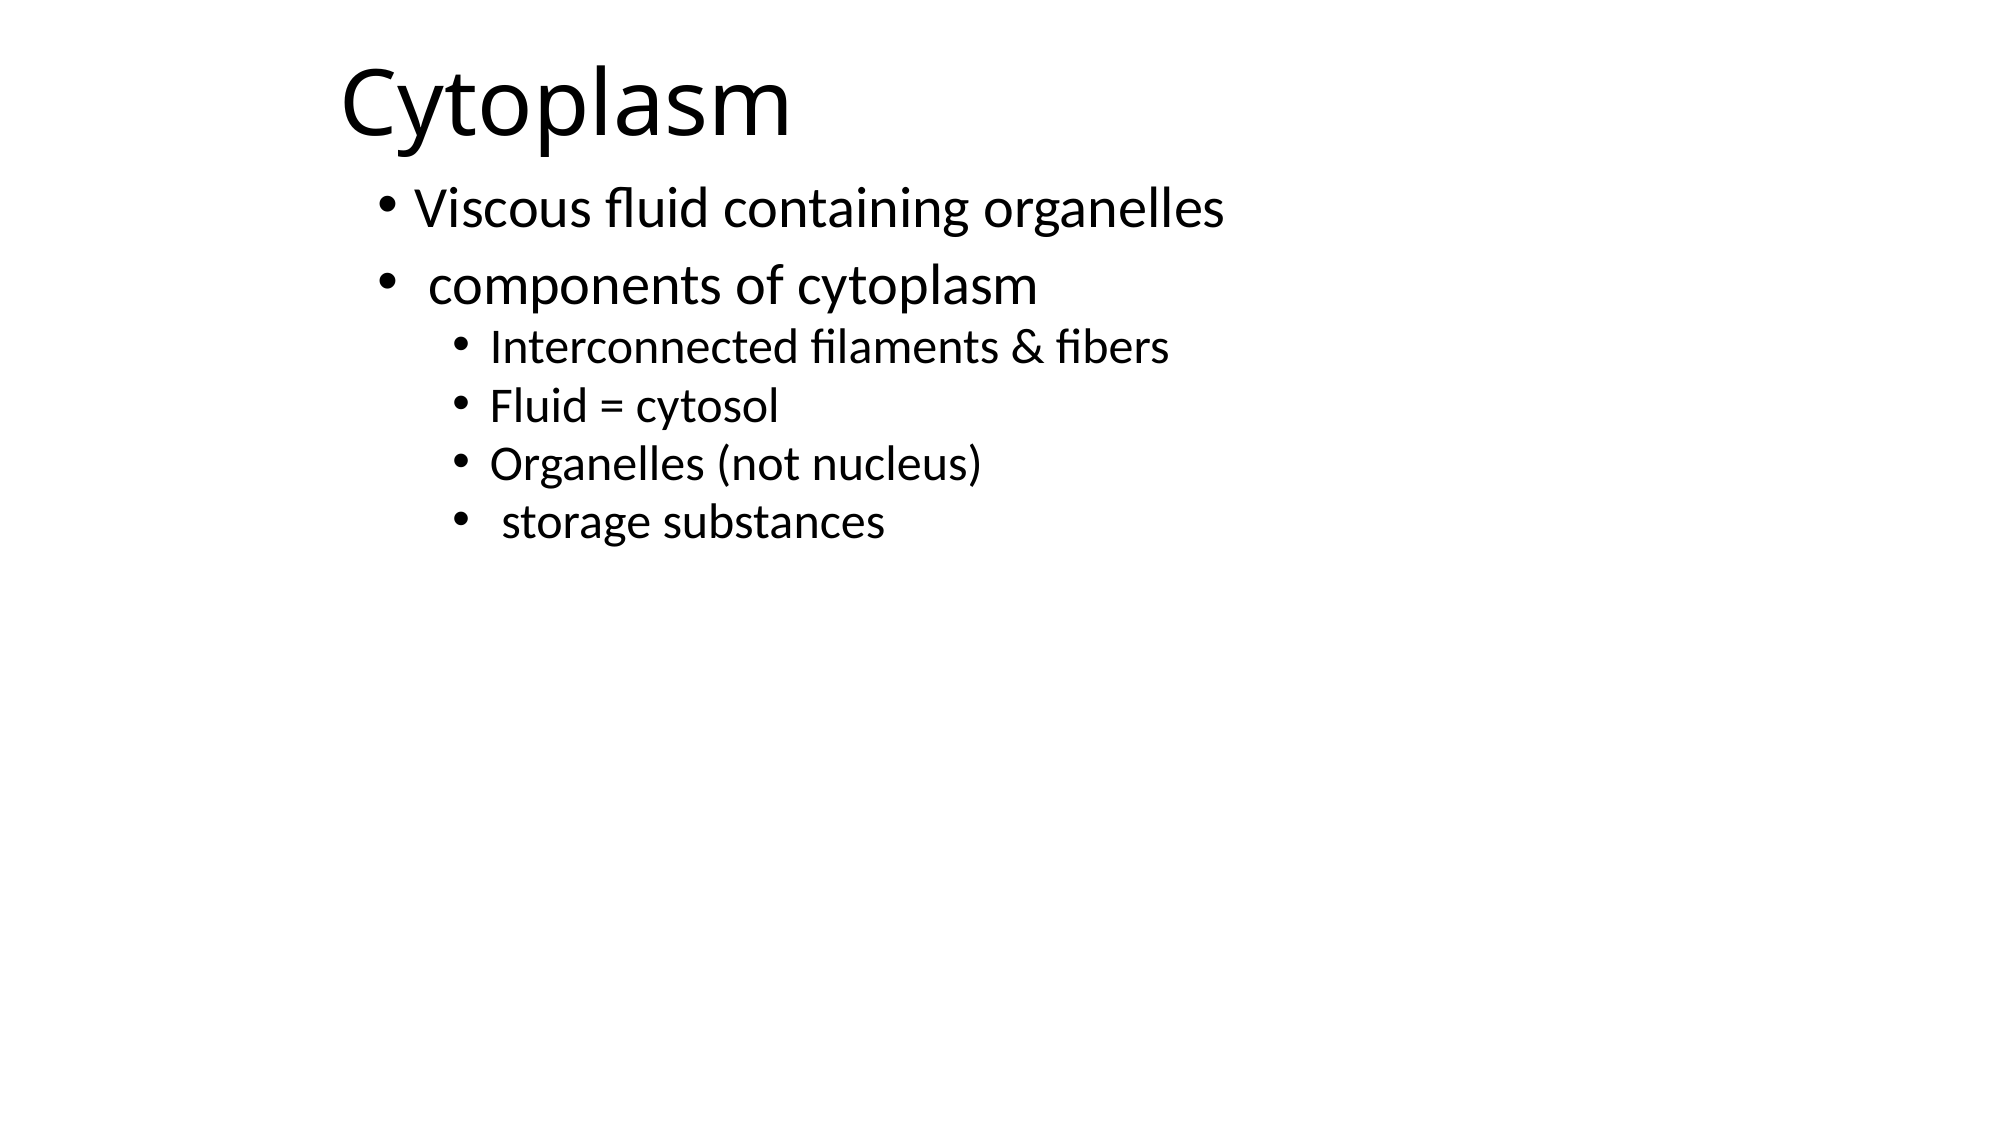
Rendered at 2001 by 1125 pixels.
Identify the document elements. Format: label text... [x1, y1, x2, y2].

list Viscous fluid containing organelles components of cytoplasm Interconnected filaments & fibers Fluid = cytosol Organelles (not nucleus) storage substances [362, 174, 1625, 650]
title Cytoplasm [324, 24, 1675, 188]
